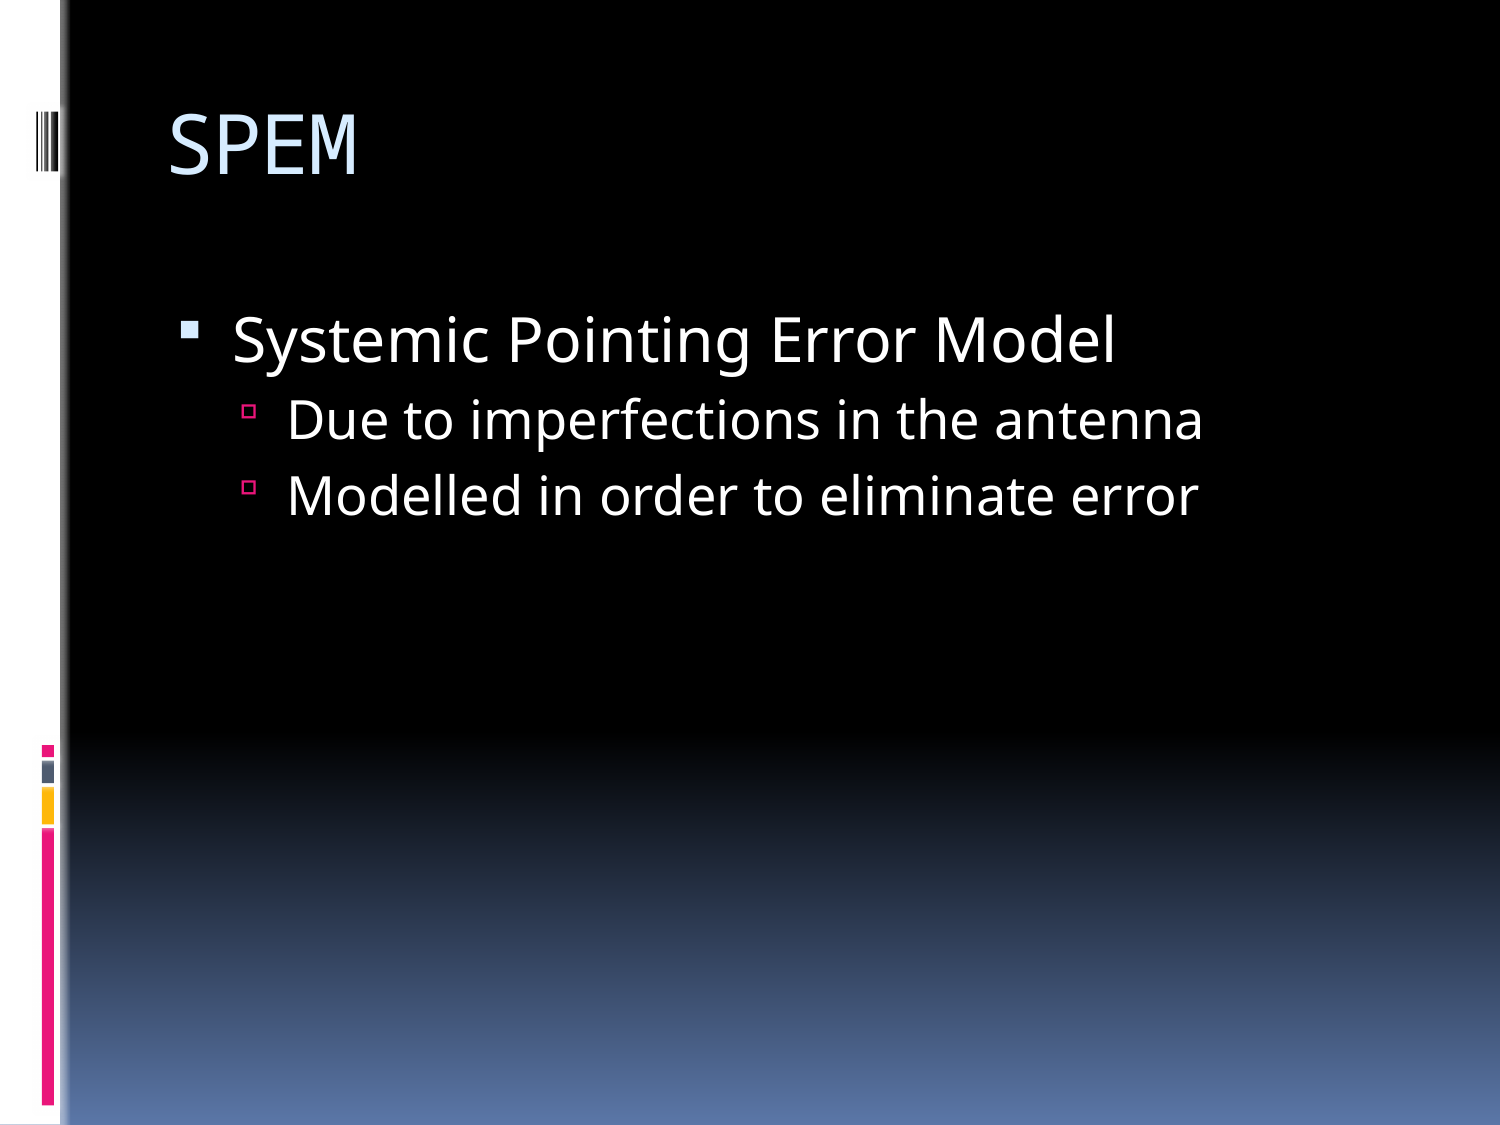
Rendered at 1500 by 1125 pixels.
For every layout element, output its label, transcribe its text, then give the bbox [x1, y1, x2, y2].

list Systemic Pointing Error Model Due to imperfections in the antenna Modelled in order to eliminate error [150, 292, 1425, 1043]
title SPEM [150, 83, 1425, 234]
